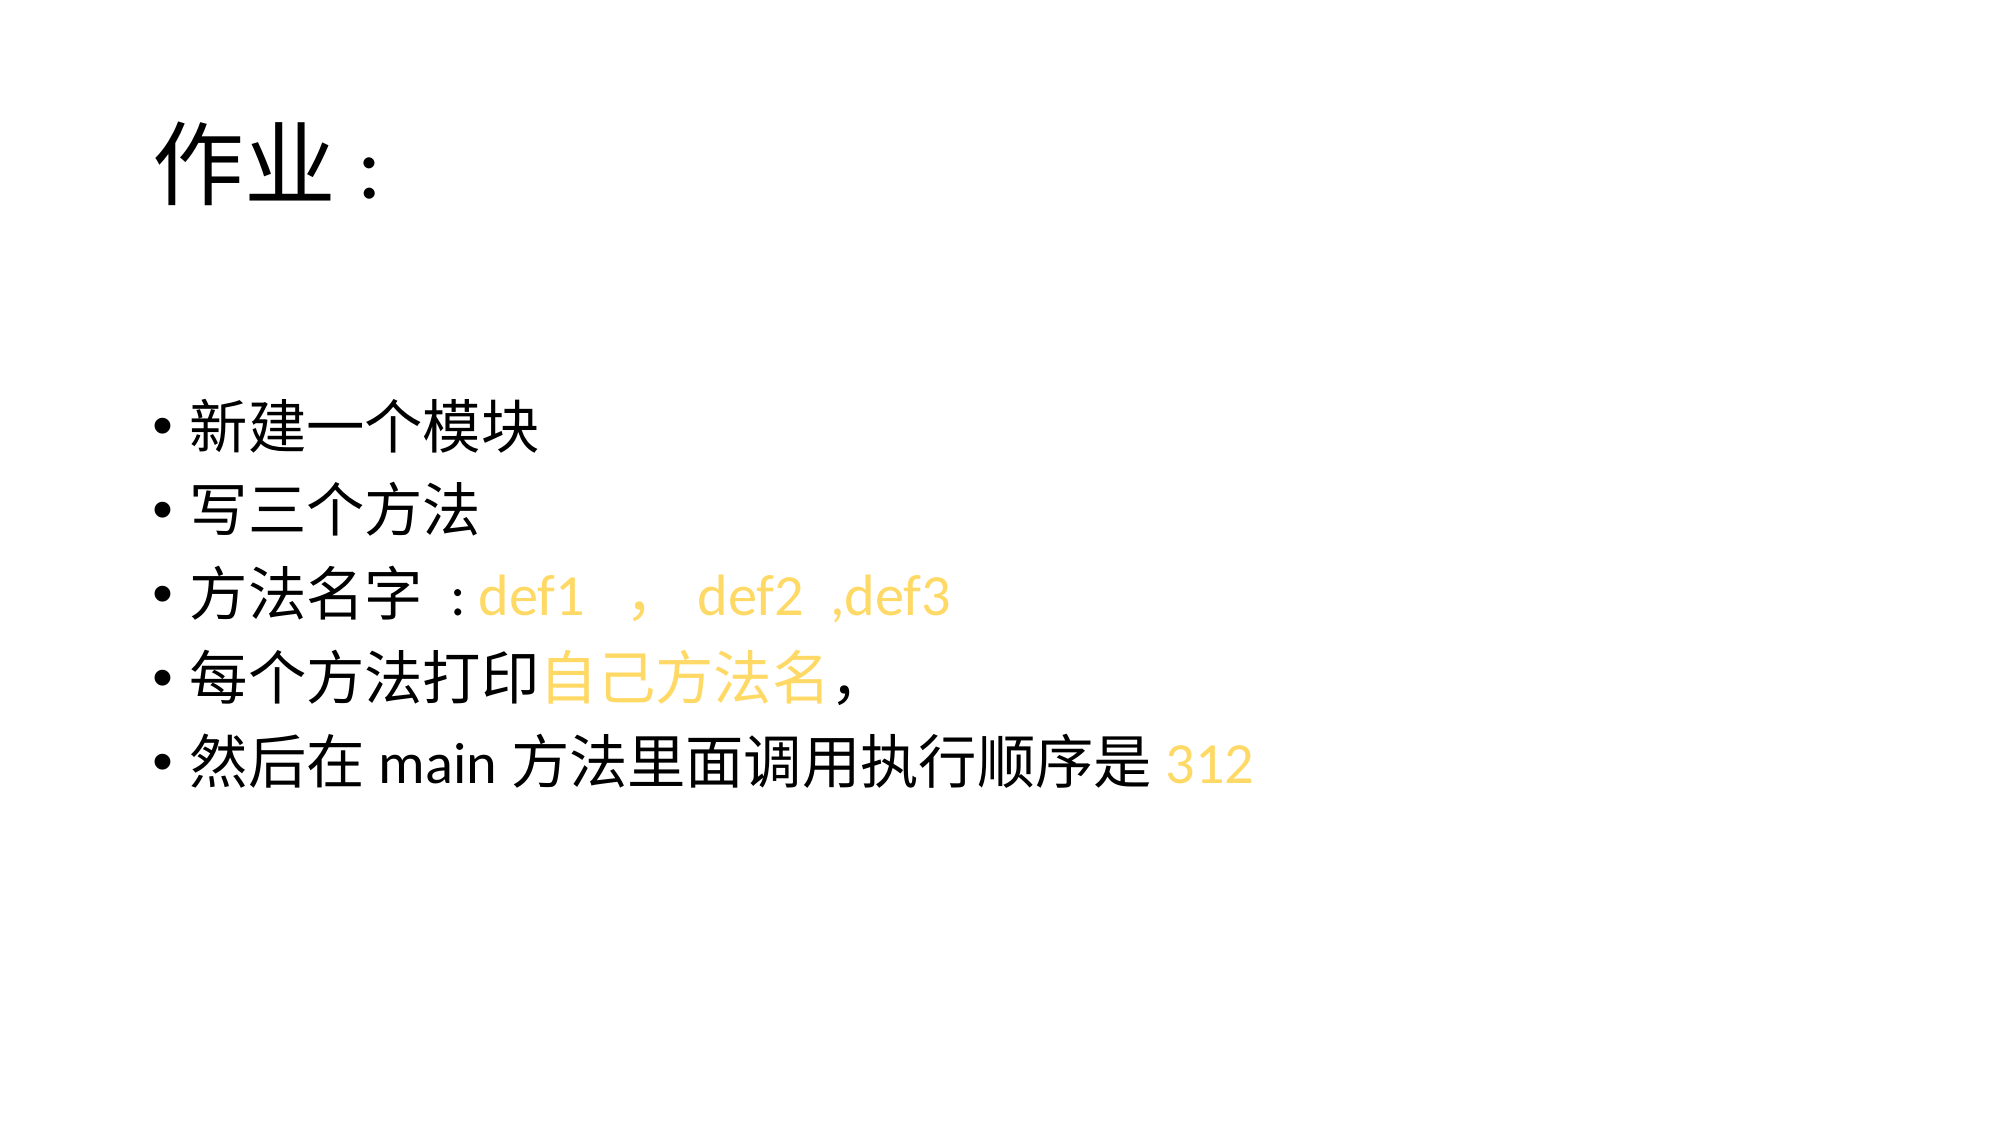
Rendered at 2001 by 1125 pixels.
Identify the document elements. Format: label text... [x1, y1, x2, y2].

title 作业: [137, 59, 1863, 278]
list 新建一个模块 写三个方法 方法名字 : def1 ，def2 ,def3 每个方法打印自己方法名， 然后在main方法里面调用执行顺序是312 [137, 299, 1863, 1014]
